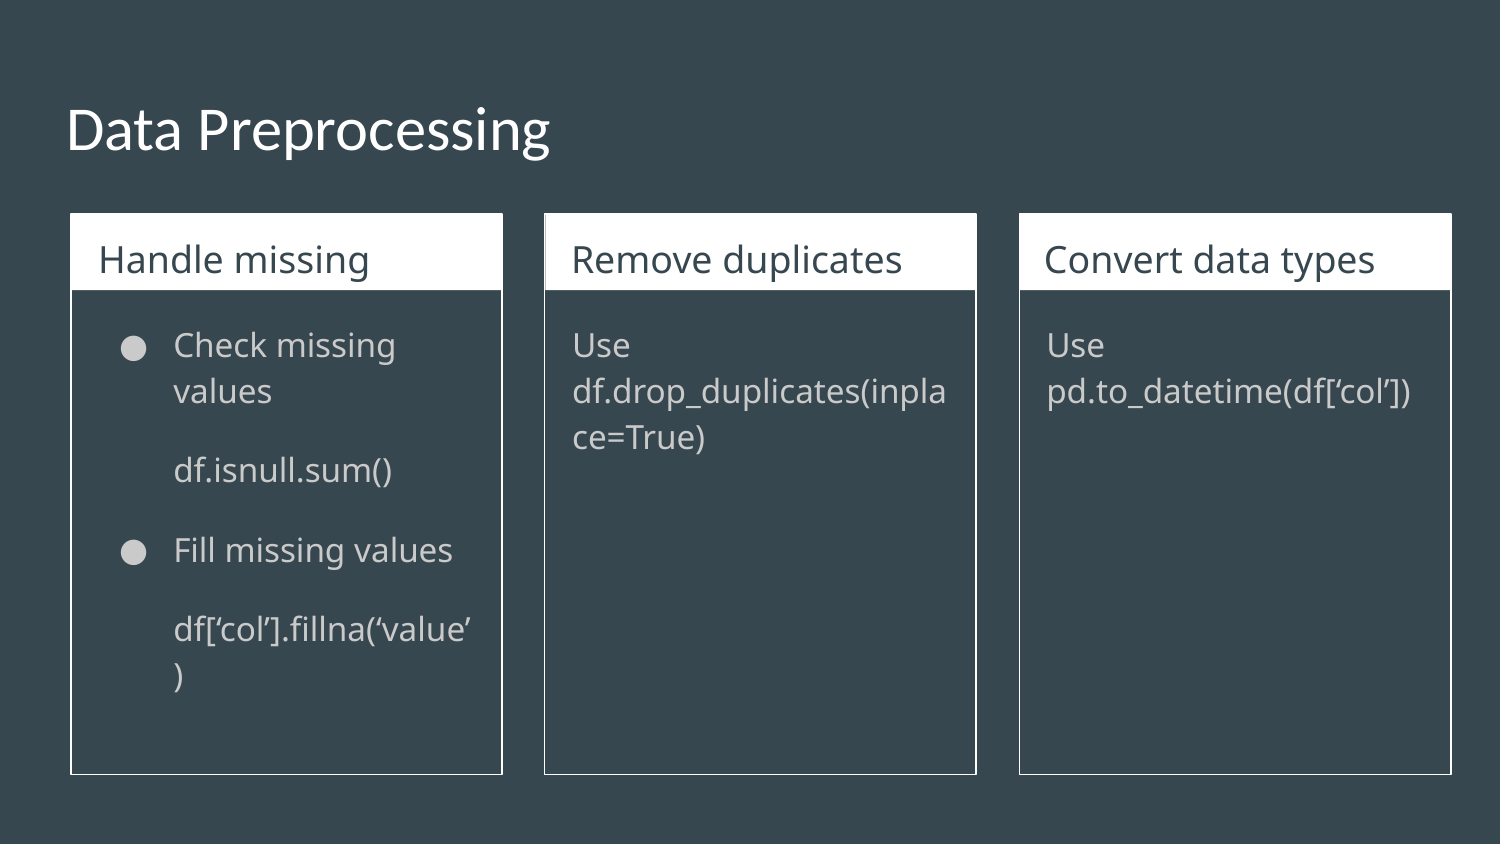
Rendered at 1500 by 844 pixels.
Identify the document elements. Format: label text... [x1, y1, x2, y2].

title Data Preprocessing [51, 72, 1449, 167]
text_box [1018, 213, 1452, 775]
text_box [544, 213, 977, 775]
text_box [70, 213, 503, 775]
